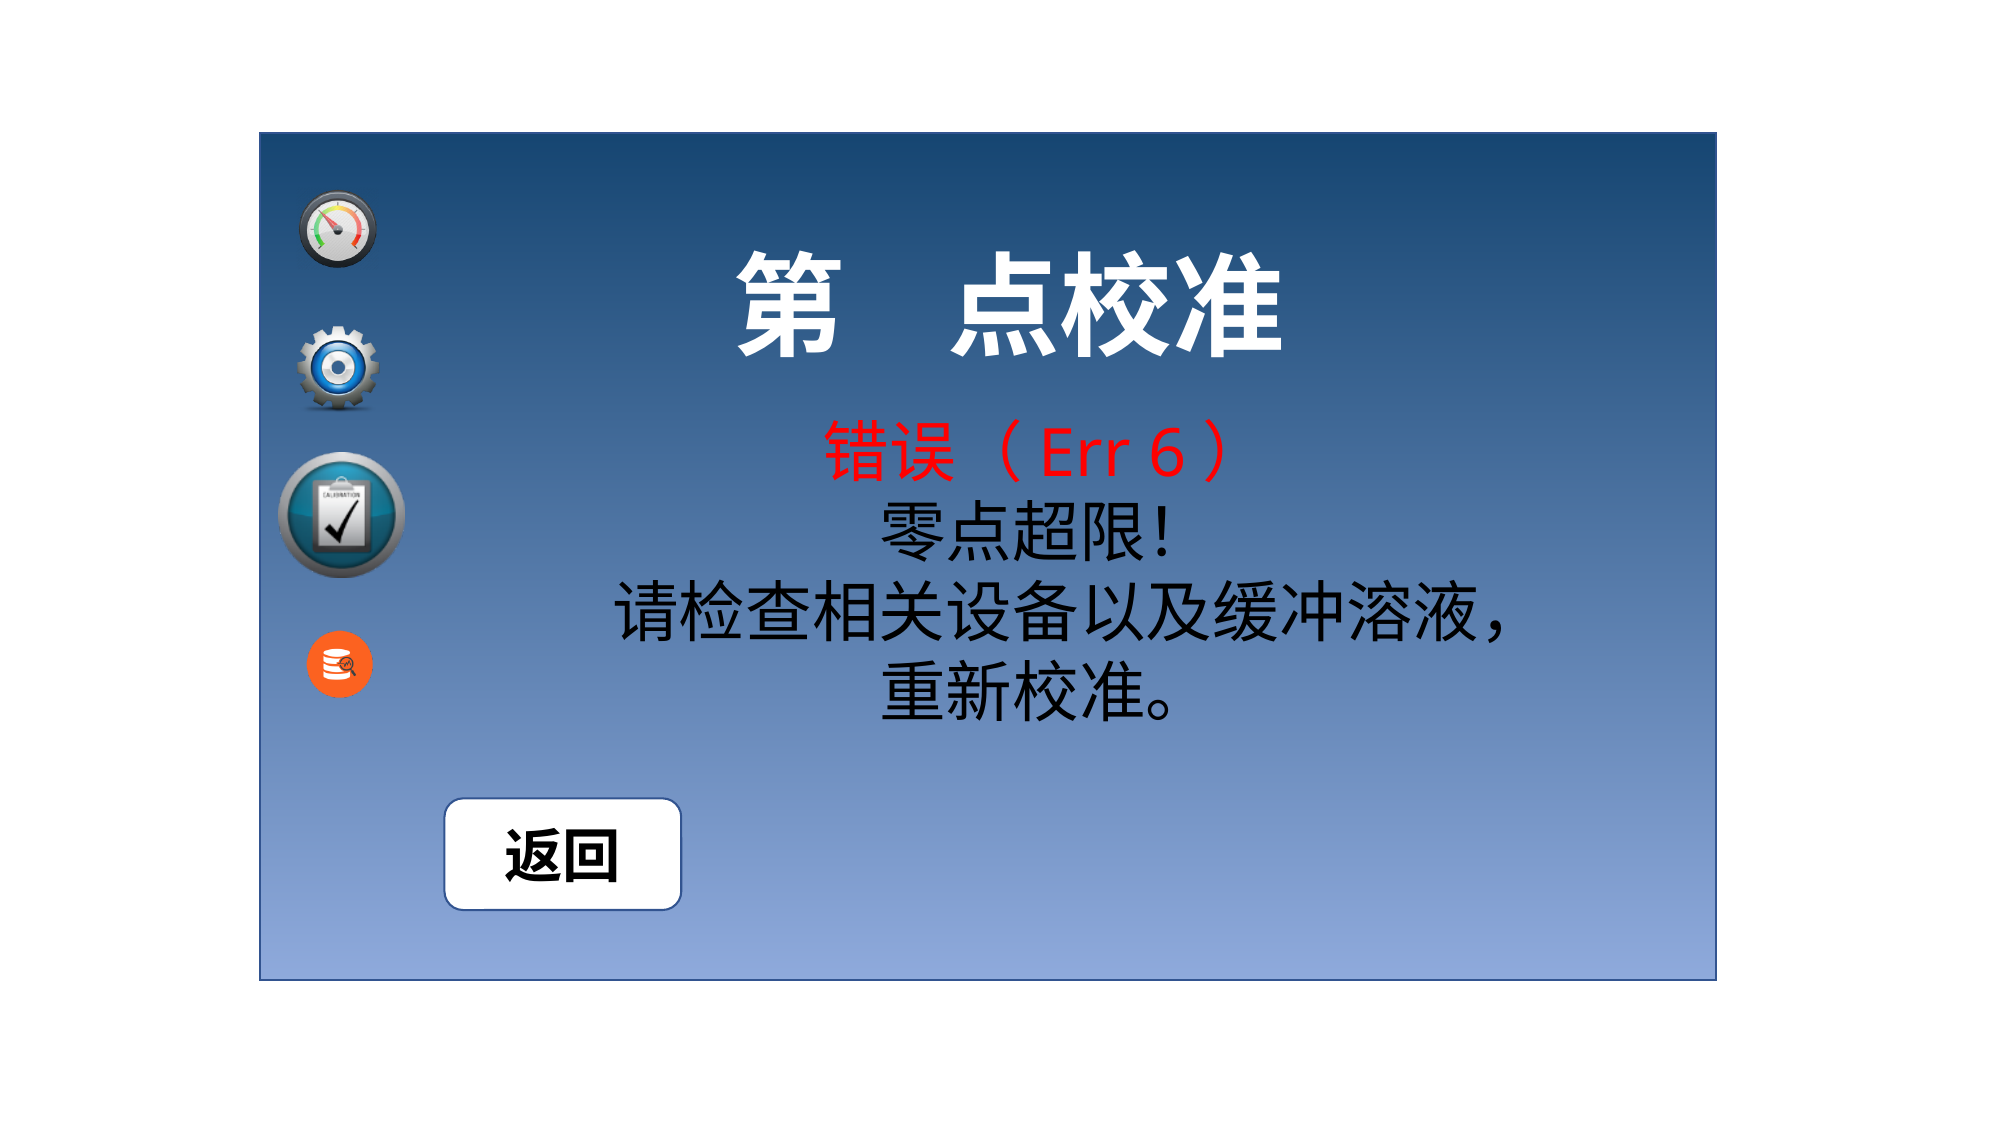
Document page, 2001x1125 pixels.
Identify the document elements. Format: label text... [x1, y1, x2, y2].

text_box [259, 132, 1717, 981]
text_box 第 点校准 [717, 227, 1300, 378]
picture [278, 451, 405, 578]
picture [296, 187, 379, 270]
text_box 错误（Err 6） 零点超限！ 请检查相关设备以及缓冲溶液，重新校准。 [597, 402, 1495, 738]
picture [286, 318, 388, 420]
picture [306, 630, 373, 698]
text_box 返回 [443, 797, 683, 912]
